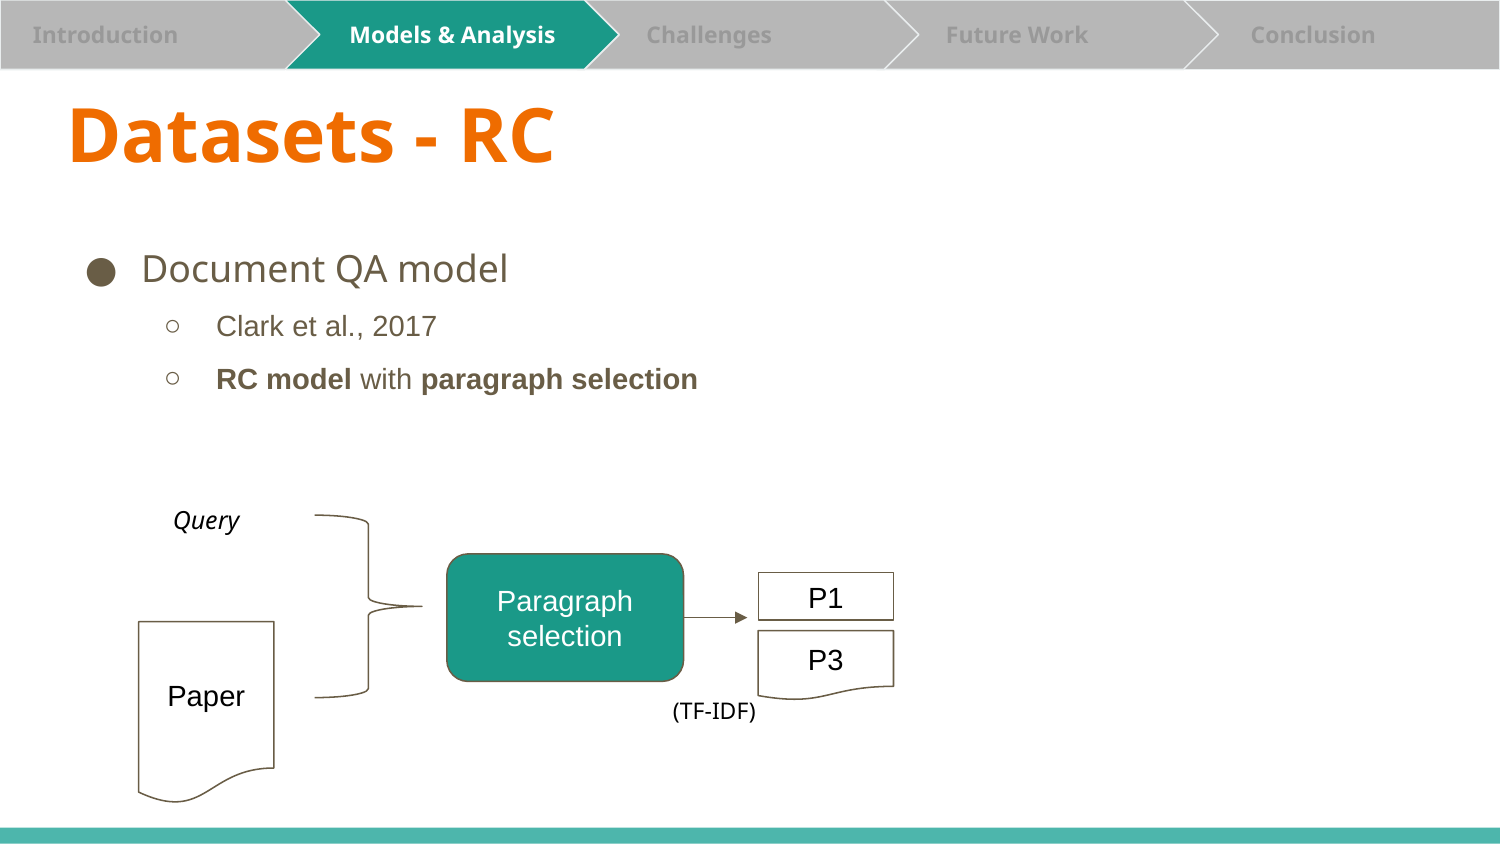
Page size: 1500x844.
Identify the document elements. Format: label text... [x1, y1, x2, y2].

text_box Query [148, 484, 264, 554]
title Datasets - RC [51, 72, 1449, 189]
text_box [314, 515, 422, 698]
list Document QA model Clark et al., 2017 RC model with paragraph selection [51, 207, 1449, 454]
text_box Conclusion [1184, 0, 1500, 70]
text_box Paper [138, 621, 274, 802]
text_box Introduction [0, 0, 320, 70]
text_box Challenges [585, 0, 919, 70]
text_box P3 [758, 630, 894, 700]
text_box Paragraph selection [446, 553, 684, 682]
text_box (TF-IDF) [657, 681, 774, 729]
text_box P1 [758, 572, 894, 620]
text_box Models & Analysis [286, 0, 620, 70]
text_box Future Work [885, 0, 1219, 70]
